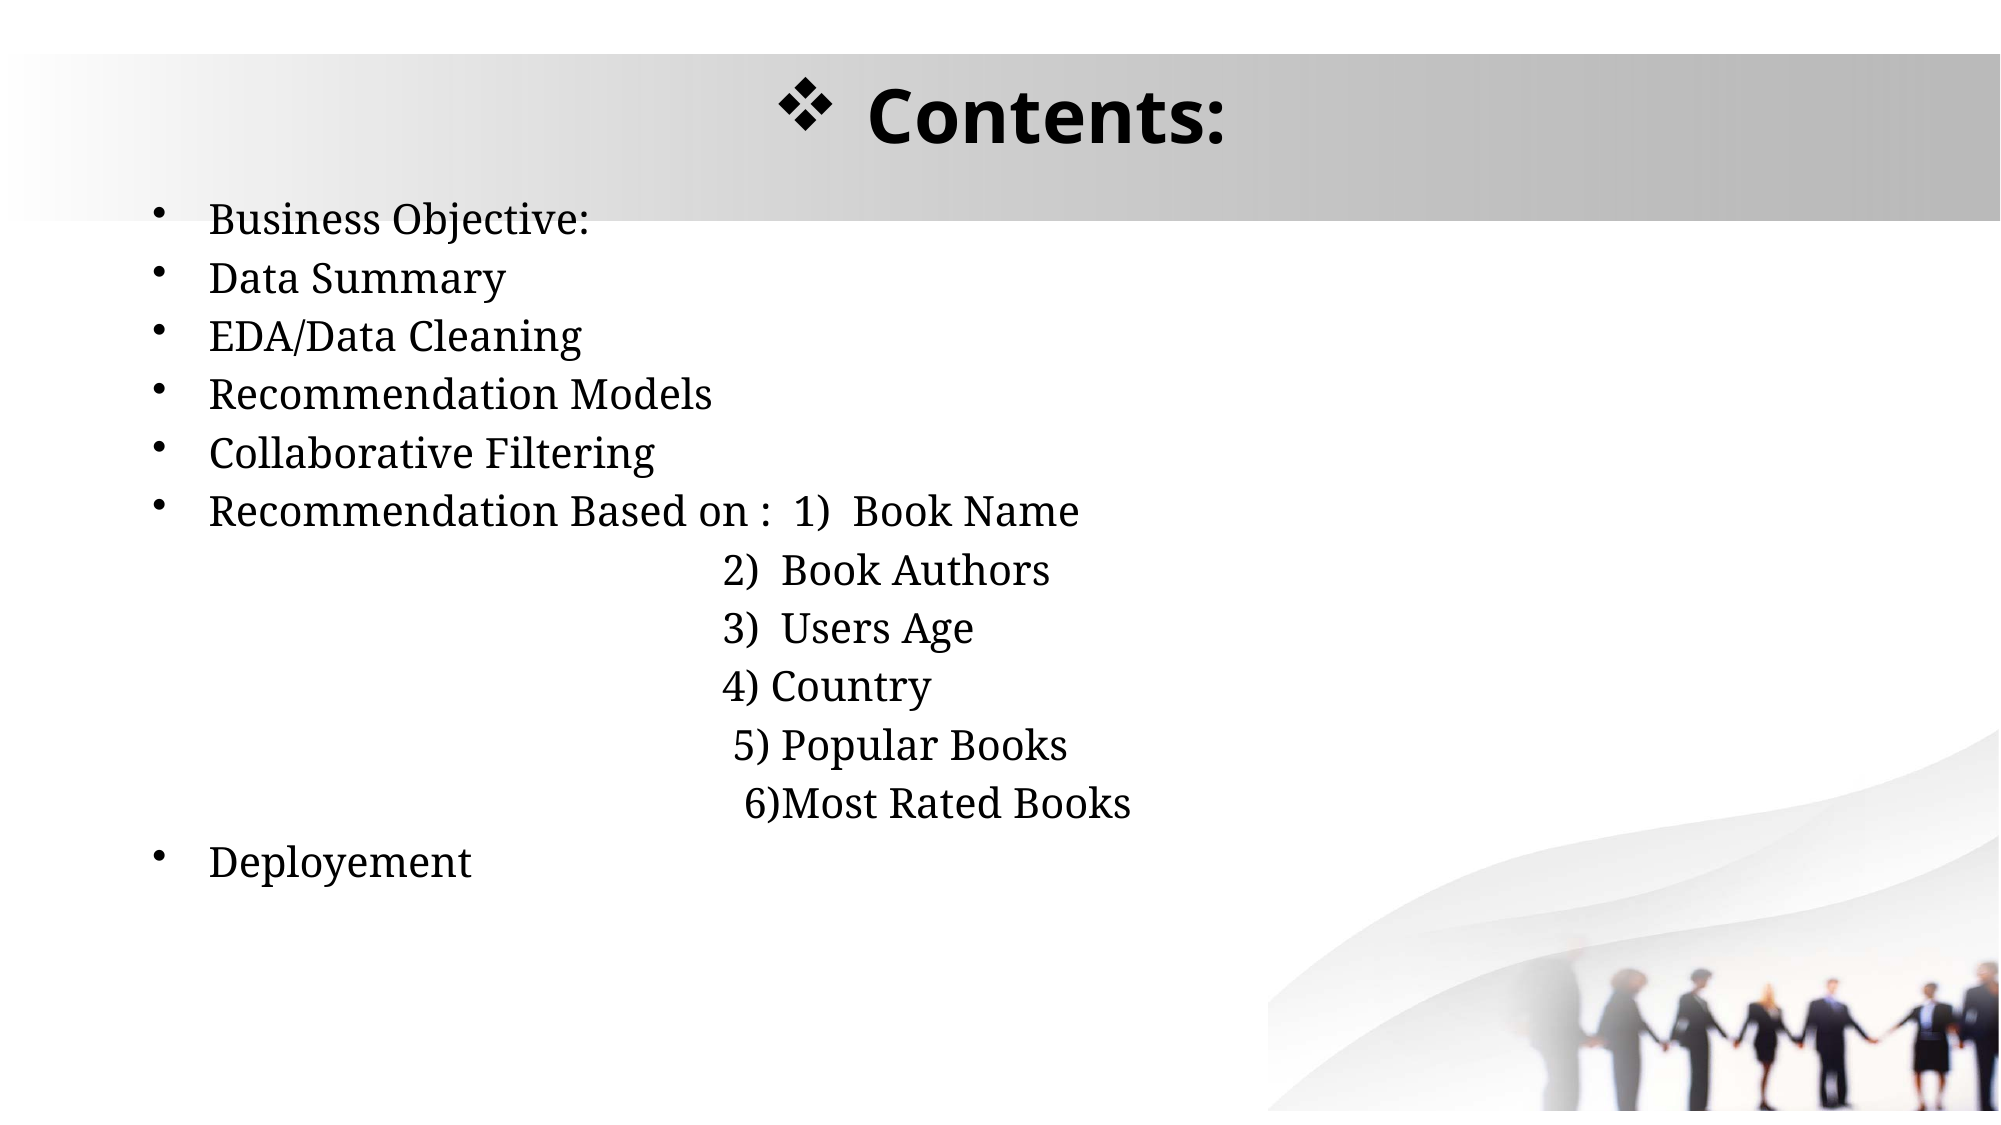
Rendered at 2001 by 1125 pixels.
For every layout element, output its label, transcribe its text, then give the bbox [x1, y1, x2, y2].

title Contents: [137, 0, 1863, 185]
picture [1268, 728, 1999, 1111]
list Business Objective: Data Summary EDA/Data Cleaning Recommendation Models Collaborative Filtering Recommendation Based on : 1) Book Name 2) Book Authors 3) Users Age 4) Country 5) Popular Books 6)Most Rated Books Deployement [137, 185, 1863, 1064]
